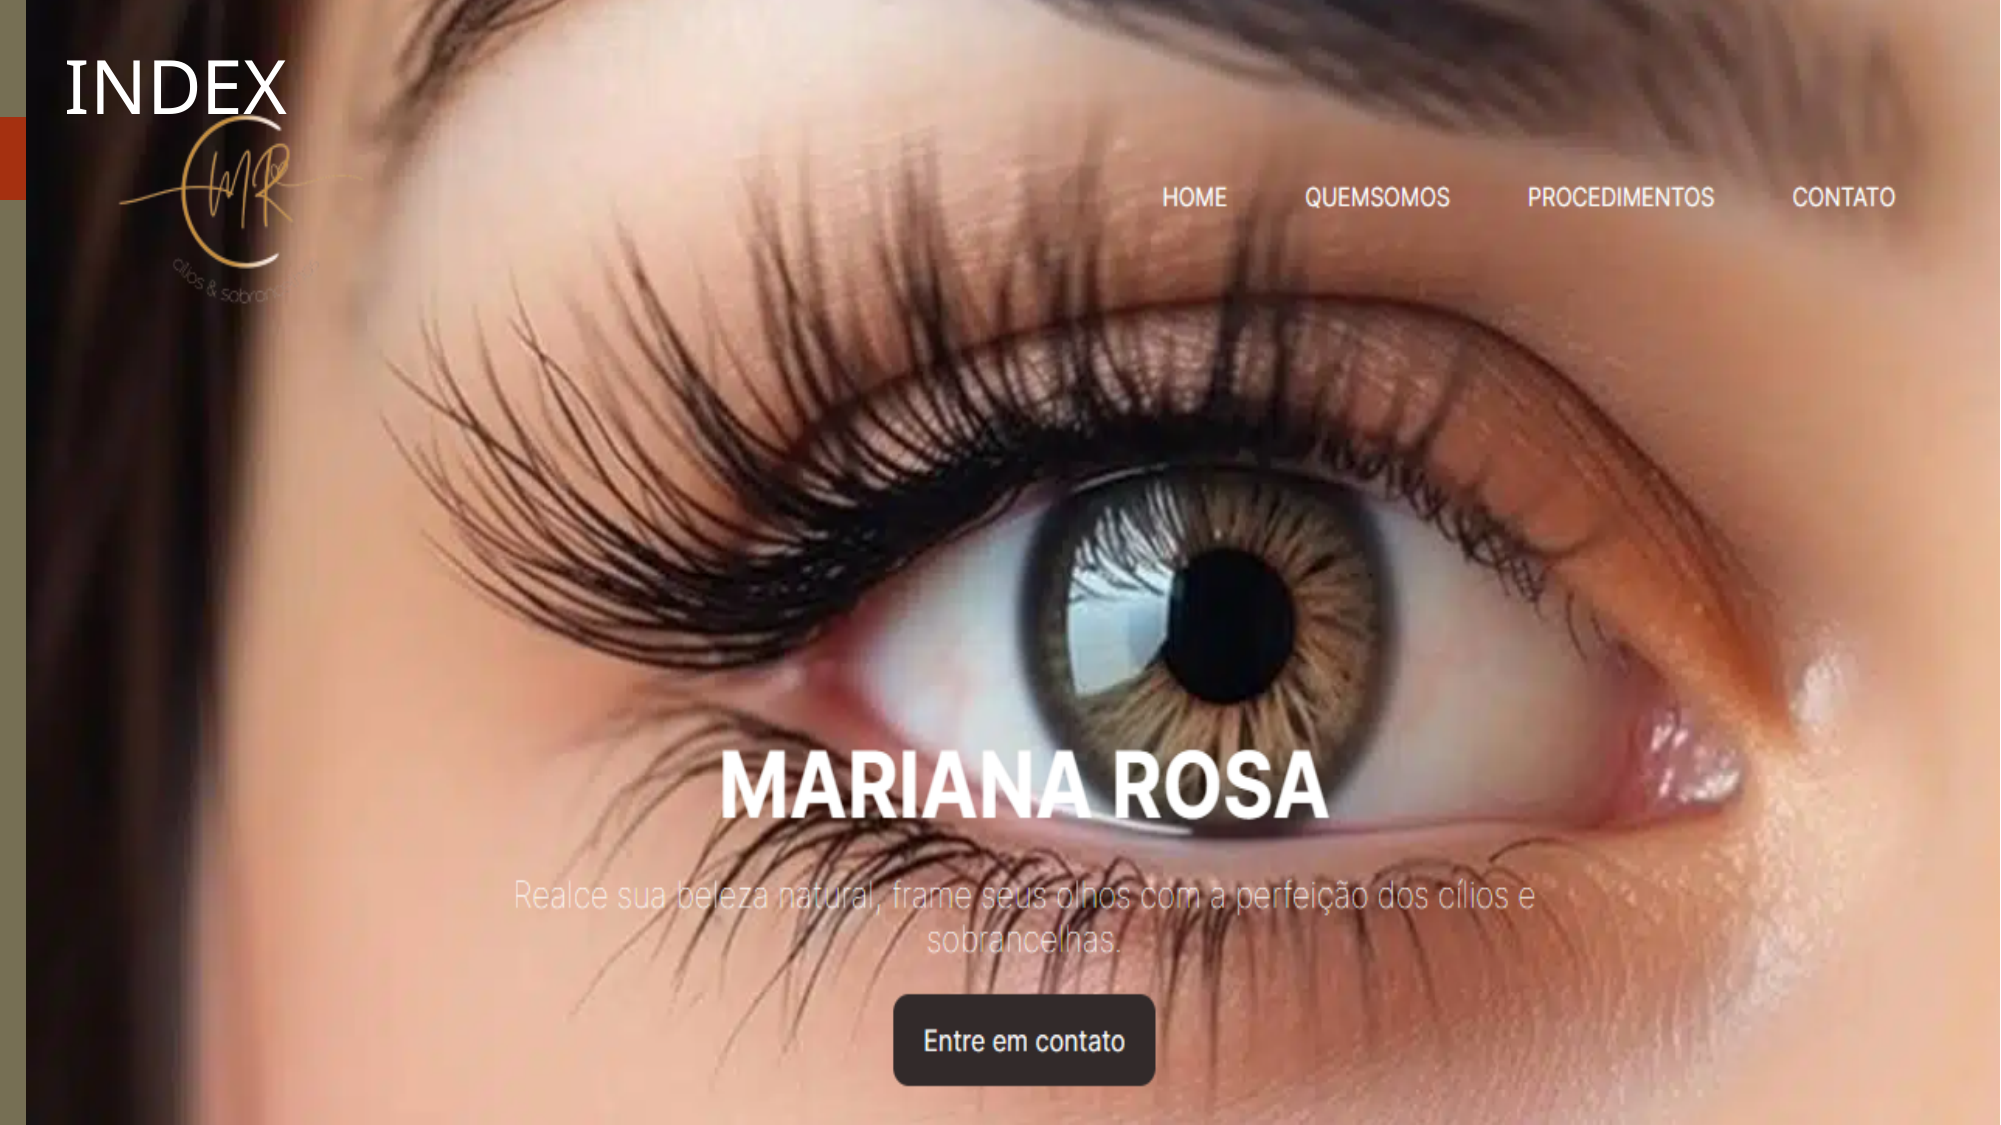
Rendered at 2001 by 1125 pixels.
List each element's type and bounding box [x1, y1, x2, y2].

list [26, 0, 2000, 1125]
